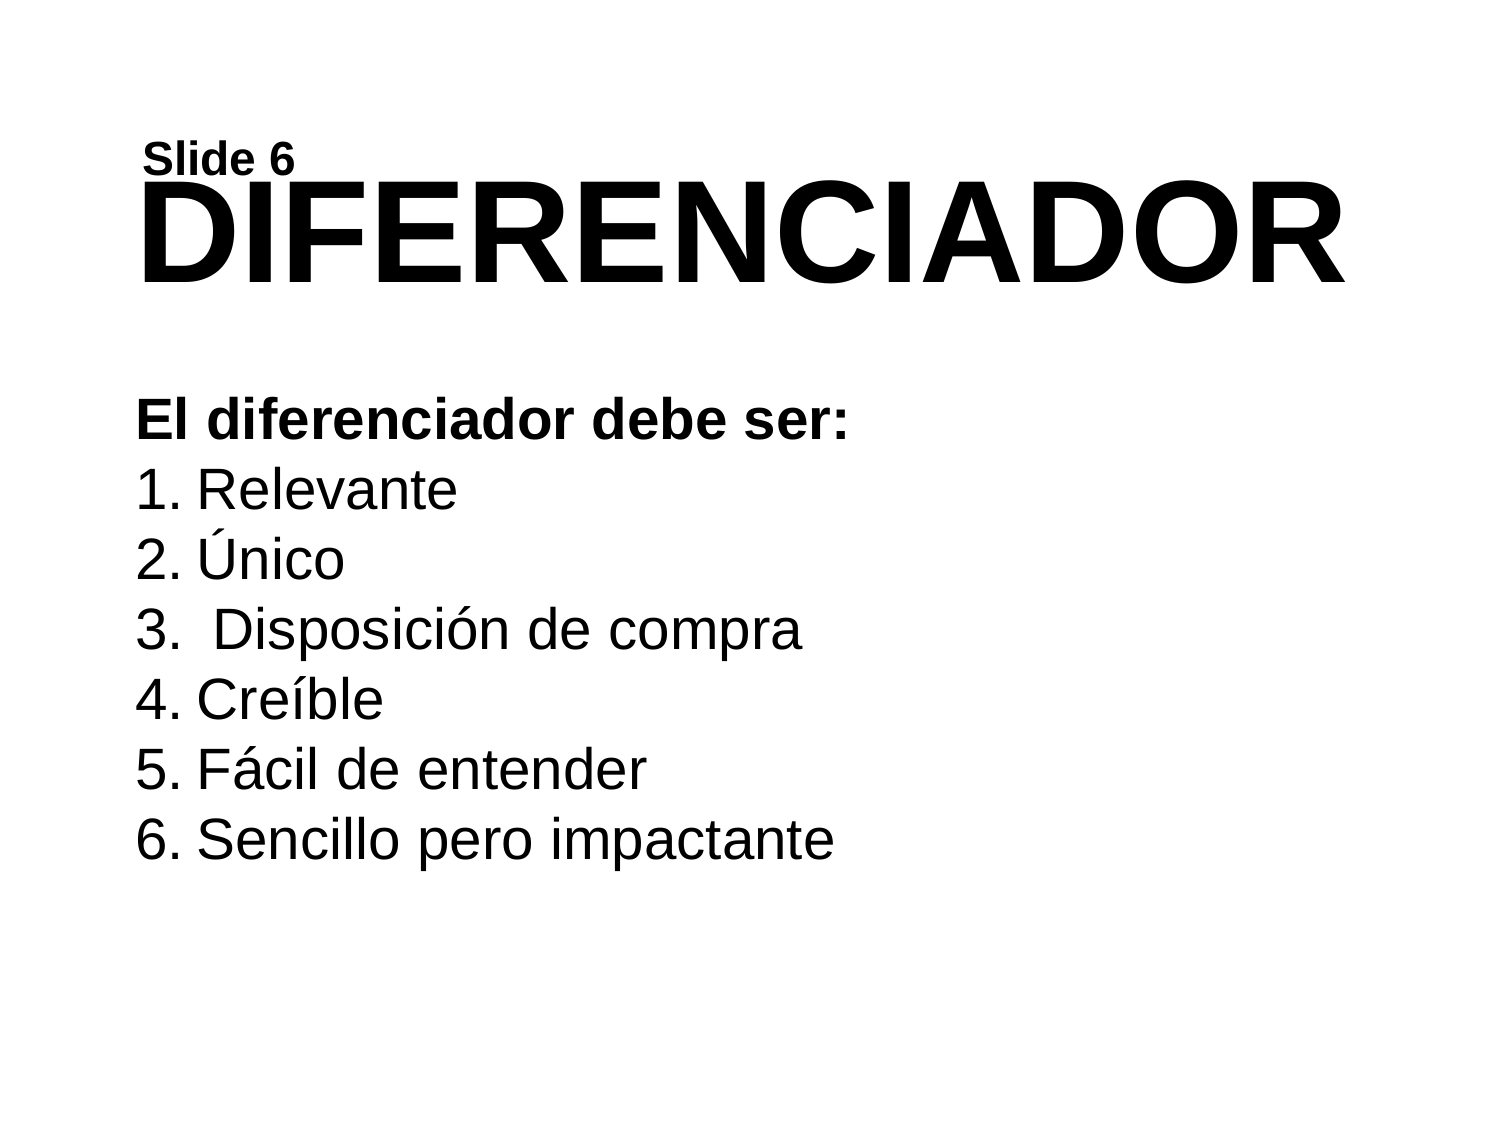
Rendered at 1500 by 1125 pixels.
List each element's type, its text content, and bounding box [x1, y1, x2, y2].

text_box Slide 6 [134, 92, 318, 193]
text_box DIFERENCIADOR El diferenciador debe ser: Relevante Único Disposición de compra Creíble Fácil de entender Sencillo pero impactante [127, 128, 1373, 1125]
